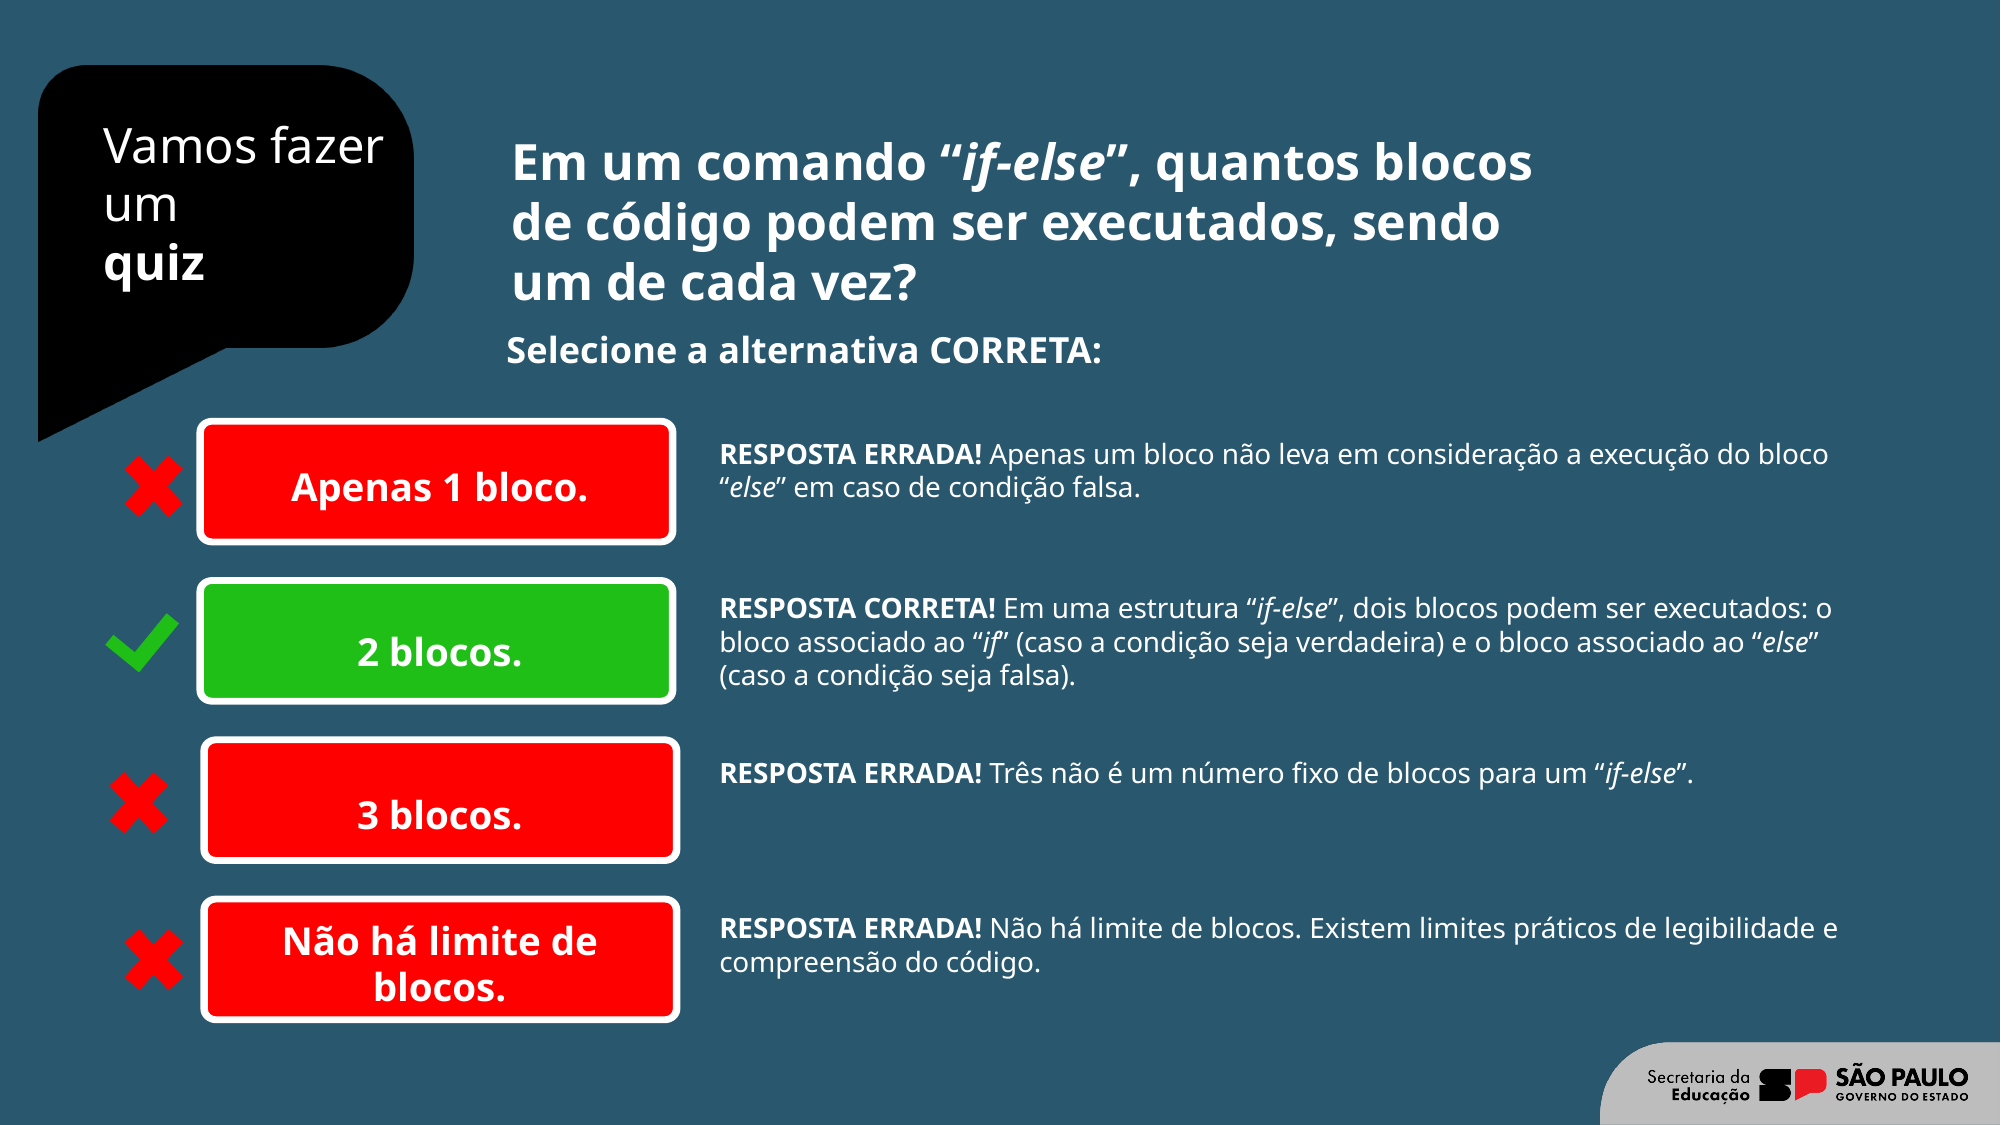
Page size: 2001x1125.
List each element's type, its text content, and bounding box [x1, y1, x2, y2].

picture [38, 65, 414, 442]
text_box [124, 928, 184, 991]
list Em um comando “if-else”, quantos blocos de código podem ser executados, sendo um de cada vez? [496, 123, 1590, 304]
picture [1600, 1042, 2000, 1125]
text_box [124, 455, 184, 518]
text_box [196, 417, 681, 1024]
text_box RESPOSTA ERRADA! Apenas um bloco não leva em consideração a execução do bloco “else” em caso de condição falsa. [719, 436, 1870, 504]
text_box RESPOSTA ERRADA! Três não é um número fixo de blocos para um “if-else”. [719, 755, 1870, 789]
text_box RESPOSTA ERRADA! Não há limite de blocos. Existem limites práticos de legibilidade e compreensão do código. [719, 910, 1870, 978]
text_box RESPOSTA CORRETA! Em uma estrutura “if-else”, dois blocos podem ser executados: o bloco associado ao “if” (caso a condição seja verdadeira) e o bloco associado ao “else” (caso a condição seja falsa). [719, 590, 1870, 692]
text_box [105, 613, 180, 673]
text_box Selecione a alternativa CORRETA: [496, 322, 1538, 412]
text_box [109, 772, 169, 834]
